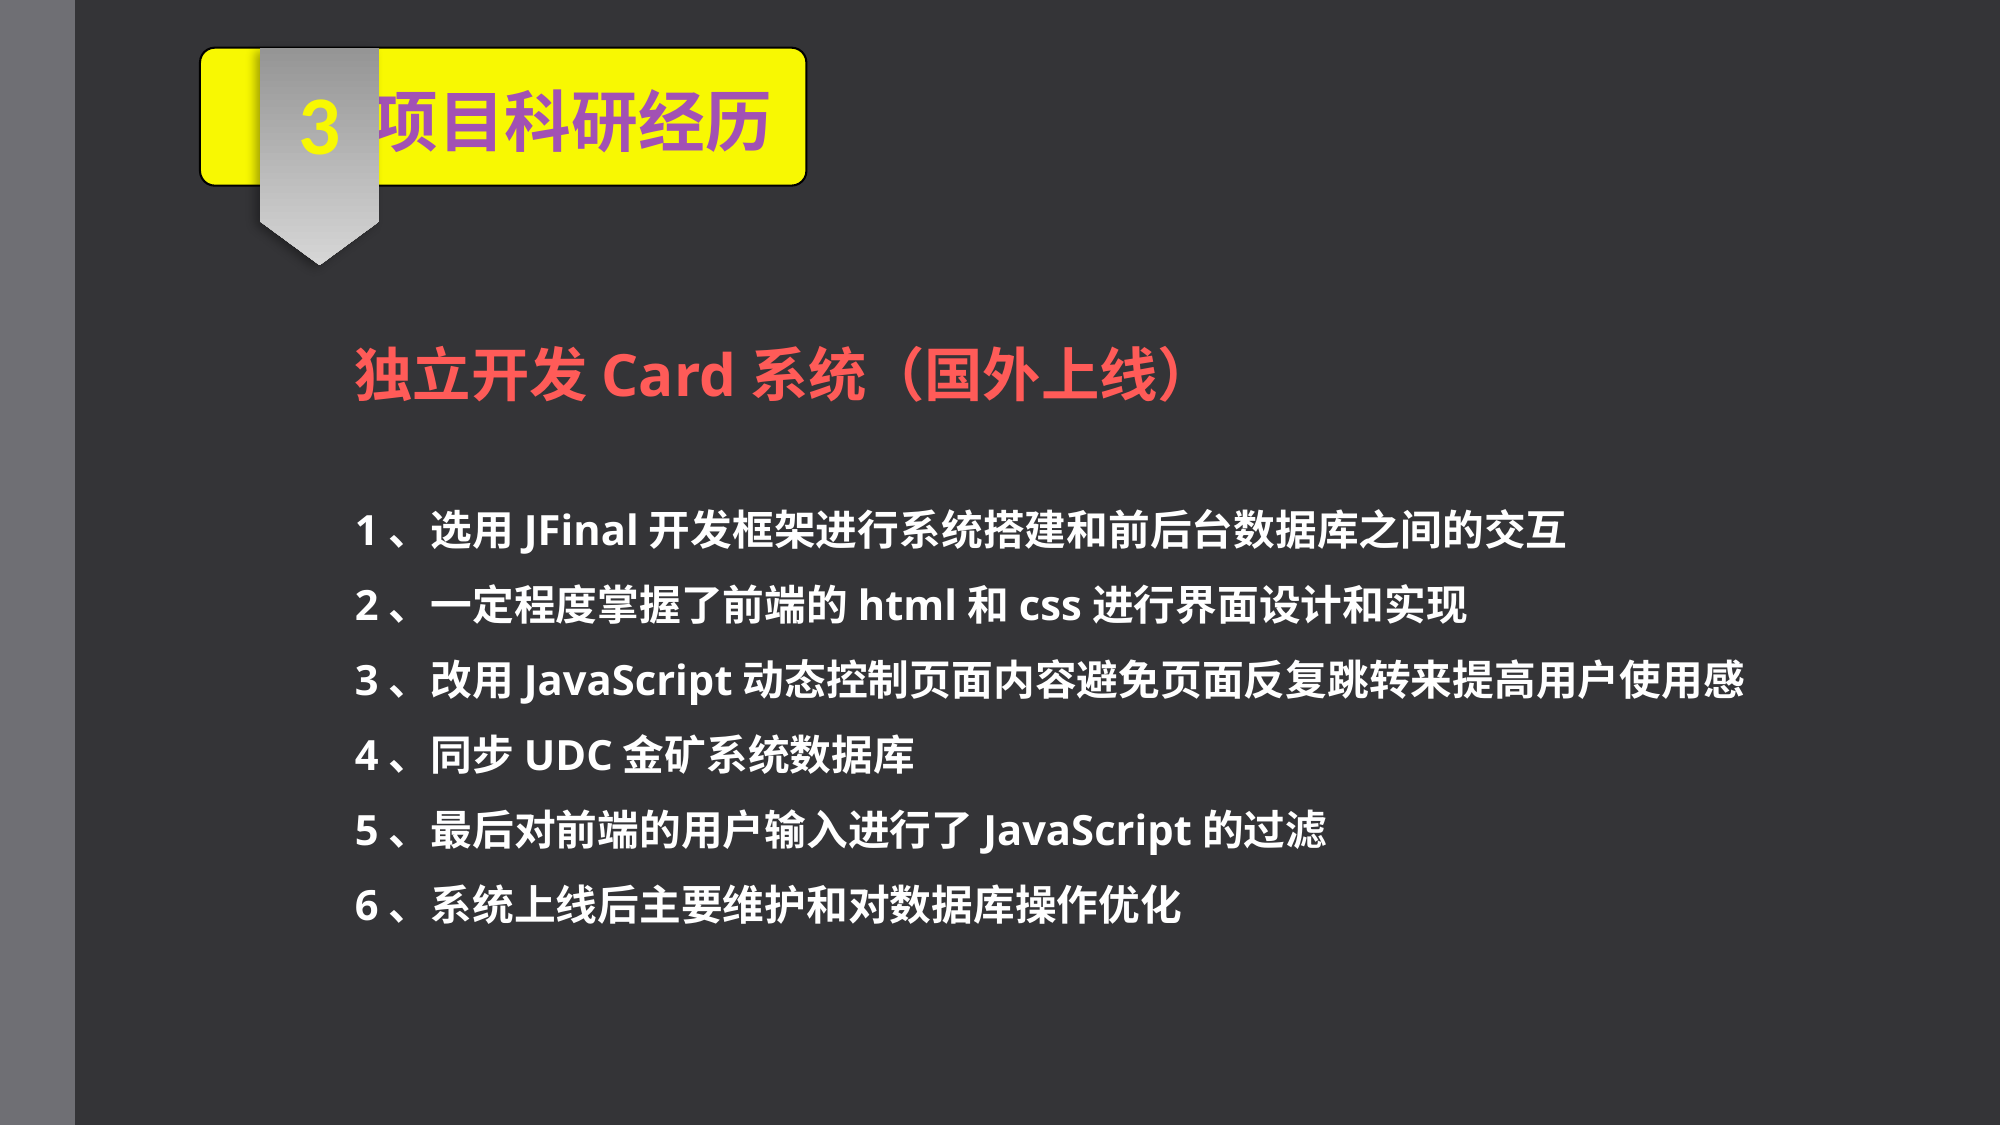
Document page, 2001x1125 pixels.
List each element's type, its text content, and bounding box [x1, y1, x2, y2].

text_box 项目科研经历 [380, 47, 807, 186]
text_box 3 [259, 47, 380, 265]
text_box 项目科研经历 [199, 47, 252, 186]
text_box 独立开发Card系统（国外上线） 1、选用JFinal开发框架进行系统搭建和前后台数据库之间的交互 2、一定程度掌握了前端的html和css进行界面设计和实现 3、改用JavaScript动态控制页面内容避免页面反复跳转来提高用户使用感 4、同步UDC金矿系统数据库 5、最后对前端的用户输入进行了JavaScript的过滤 6、系统上线后主要维护和对数据库操作优化 [340, 285, 1874, 1066]
